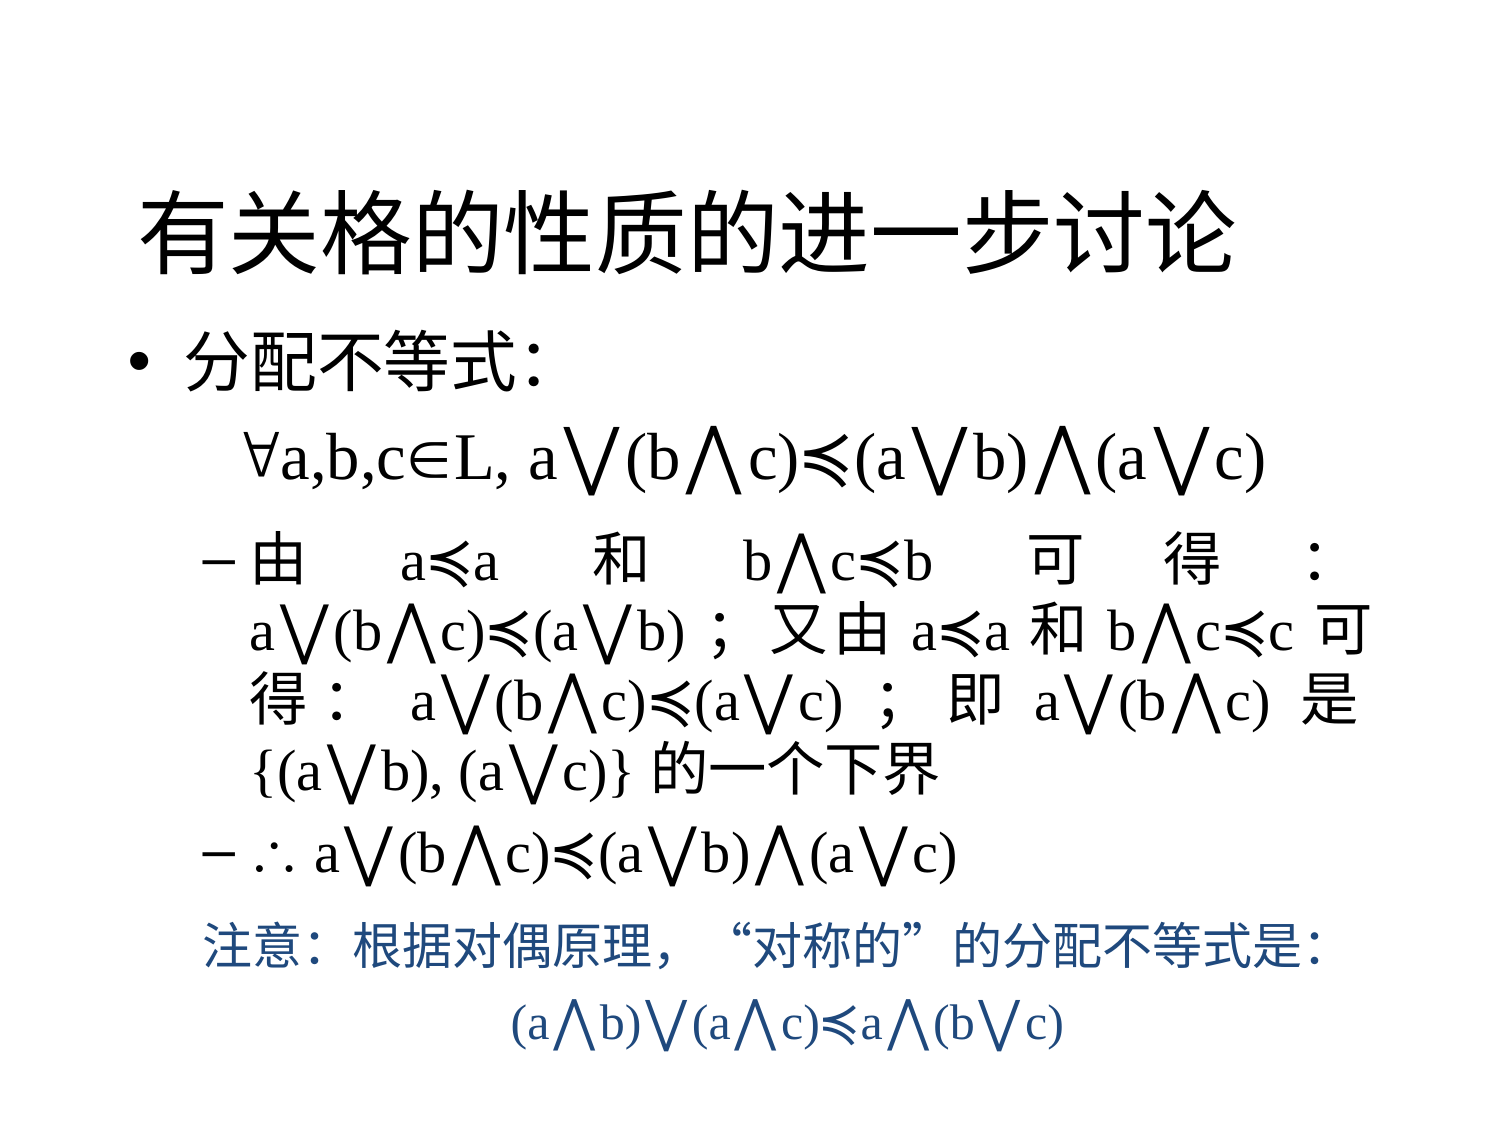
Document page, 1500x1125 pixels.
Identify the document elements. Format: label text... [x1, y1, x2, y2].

list 分配不等式： a,b,cL, a⋁(b⋀c)≼(a⋁b)⋀(a⋁c) 由a≼a和b⋀c≼b可得：a⋁(b⋀c)≼(a⋁b)；又由a≼a和b⋀c≼c可得：a⋁(b⋀c)≼(a⋁c)；即a⋁(b⋀c)是{(a⋁b), (a⋁c)}的一个下界  a⋁(b⋀c)≼(a⋁b)⋀(a⋁c) 注意：根据对偶原理，“对称的”的分配不等式是： (a⋀b)⋁(a⋀c)≼a⋀(b⋁c) [112, 312, 1388, 1028]
title 有关格的性质的进一步讨论 [50, 137, 1325, 325]
